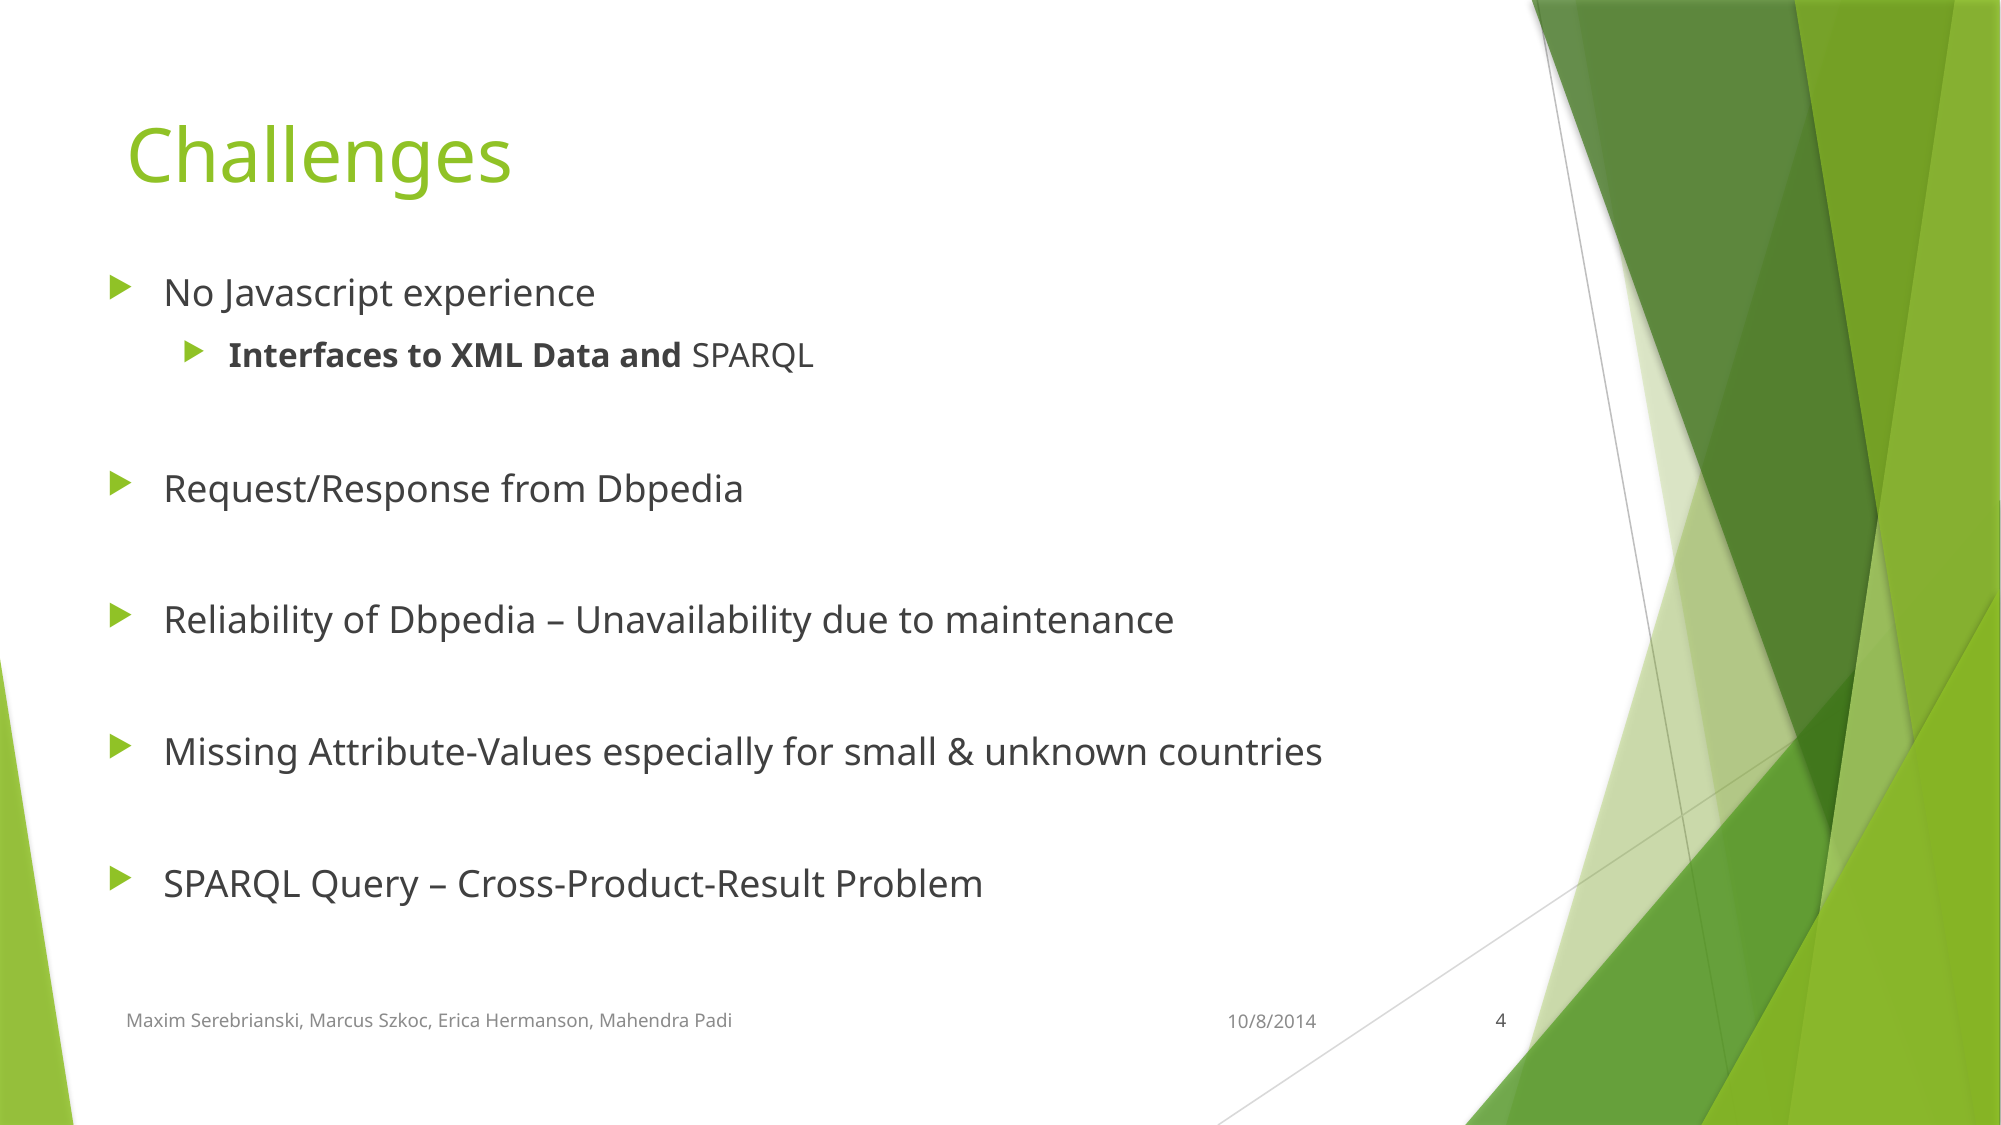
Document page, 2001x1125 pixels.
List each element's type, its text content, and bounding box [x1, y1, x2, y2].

title Challenges [111, 99, 1522, 261]
footer Maxim Serebrianski, Marcus Szkoc, Erica Hermanson, Mahendra Padi [111, 991, 1145, 1051]
list No Javascript experience Interfaces to XML Data and SPARQL Request/Response from Dbpedia Reliability of Dbpedia – Unavailability due to maintenance Missing Attribute-Values especially for small & unknown countries SPARQL Query – Cross-Product-Result Problem [92, 261, 1595, 1035]
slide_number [1181, 991, 1332, 1051]
slide_number 4 [1409, 991, 1522, 1051]
